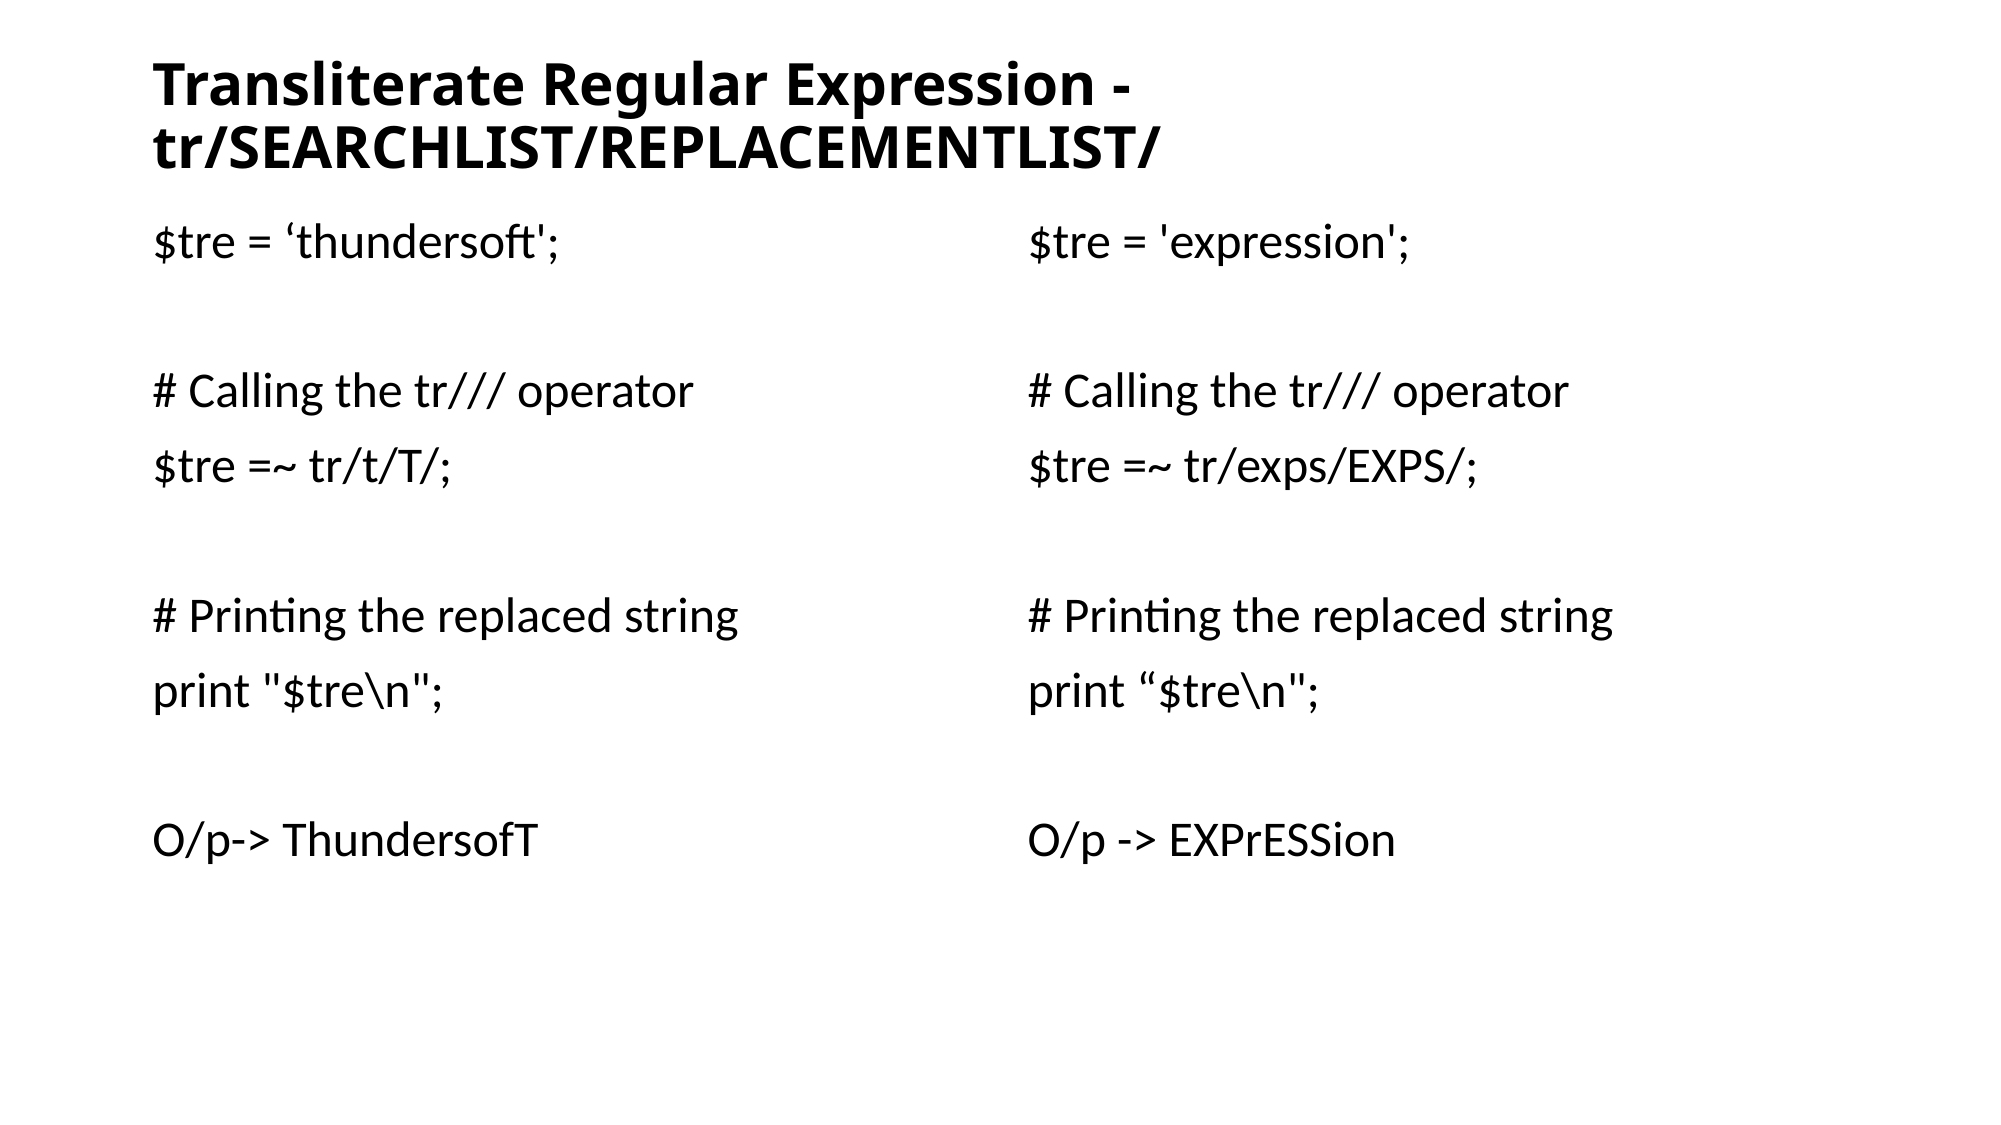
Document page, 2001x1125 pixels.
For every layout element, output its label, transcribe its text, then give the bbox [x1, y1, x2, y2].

list $tre = 'expression'; # Calling the tr/// operator $tre =~ tr/exps/EXPS/; # Printing the replaced string print “$tre\n"; O/p -> EXPrESSion [1012, 207, 1863, 1014]
title Transliterate Regular Expression - tr/SEARCHLIST/REPLACEMENTLIST/ [137, 59, 1863, 176]
list $tre = ‘thundersoft'; # Calling the tr/// operator $tre =~ tr/t/T/; # Printing the replaced string print "$tre\n"; O/p-> ThundersofT [137, 207, 988, 1014]
